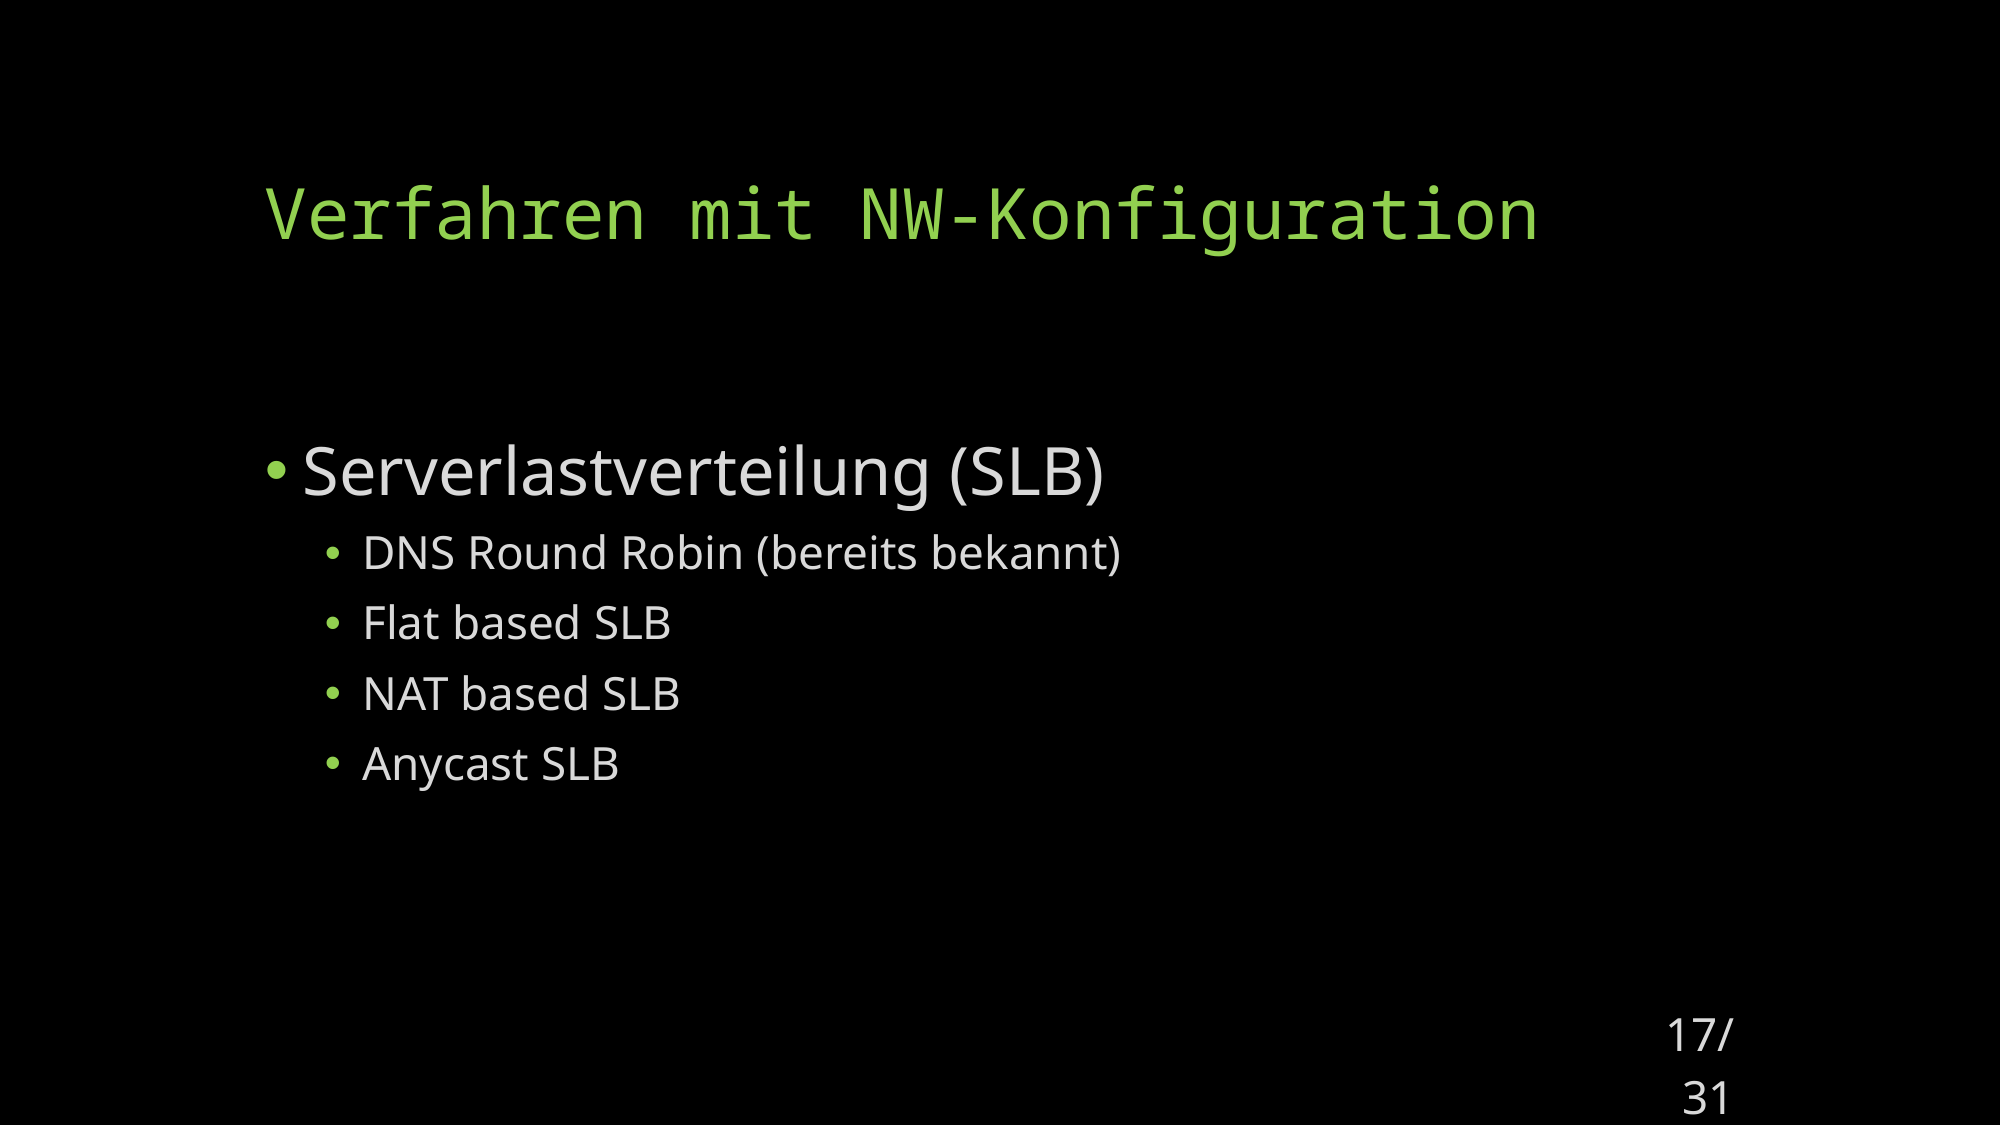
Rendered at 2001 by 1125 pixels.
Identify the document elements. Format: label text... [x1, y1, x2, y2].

list Serverlastverteilung (SLB) DNS Round Robin (bereits bekannt) Flat based SLB NAT based SLB Anycast SLB [249, 429, 1750, 858]
title Verfahren mit NW-Konfiguration [249, 75, 1750, 263]
slide_number 17/31 [1612, 1043, 1750, 1086]
